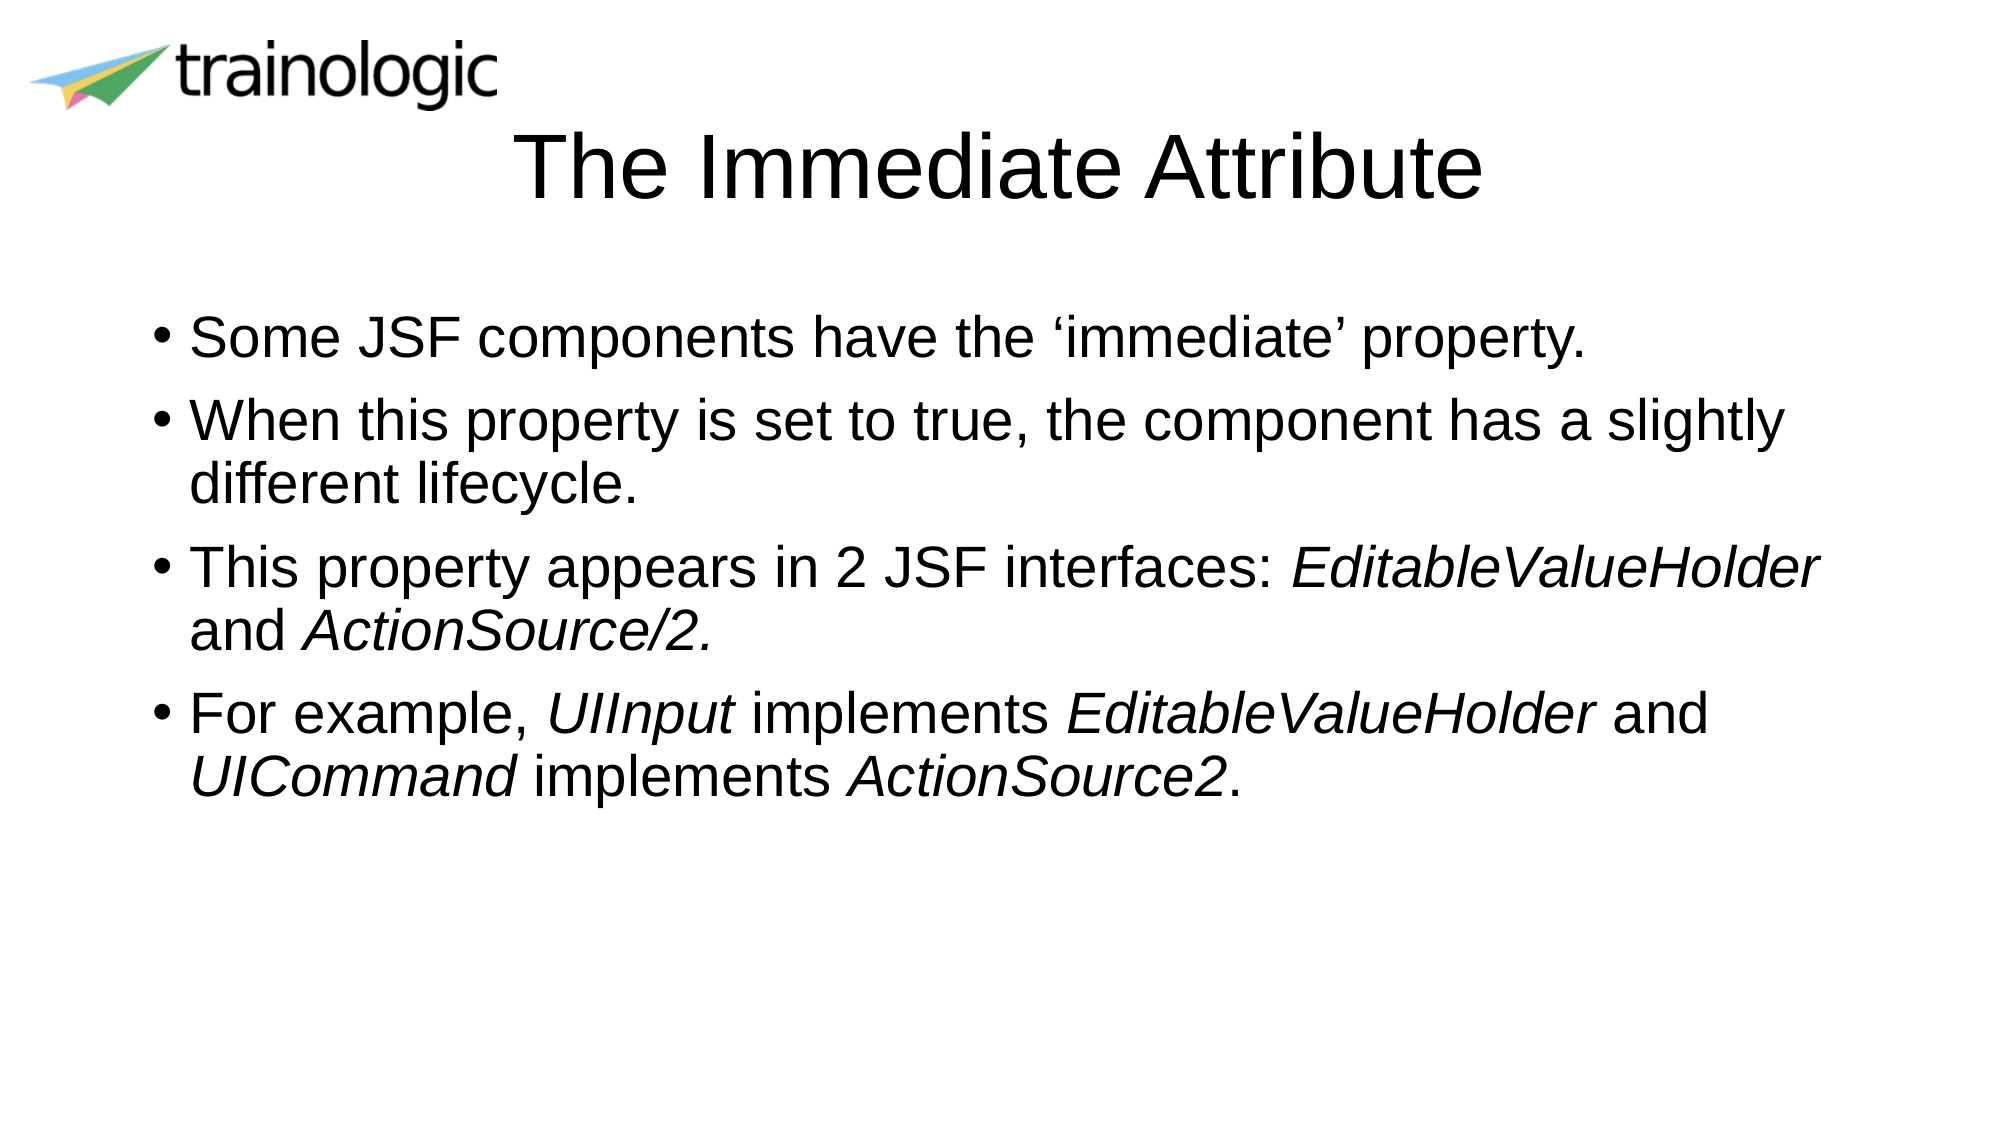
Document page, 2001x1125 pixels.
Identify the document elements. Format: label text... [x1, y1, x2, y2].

list Some JSF components have the ‘immediate’ property. When this property is set to true, the component has a slightly different lifecycle. This property appears in 2 JSF interfaces: EditableValueHolder and ActionSource/2. For example, UIInput implements EditableValueHolder and UICommand implements ActionSource2. [137, 299, 1863, 1014]
title The Immediate Attribute [137, 59, 1863, 278]
picture [30, 40, 497, 111]
